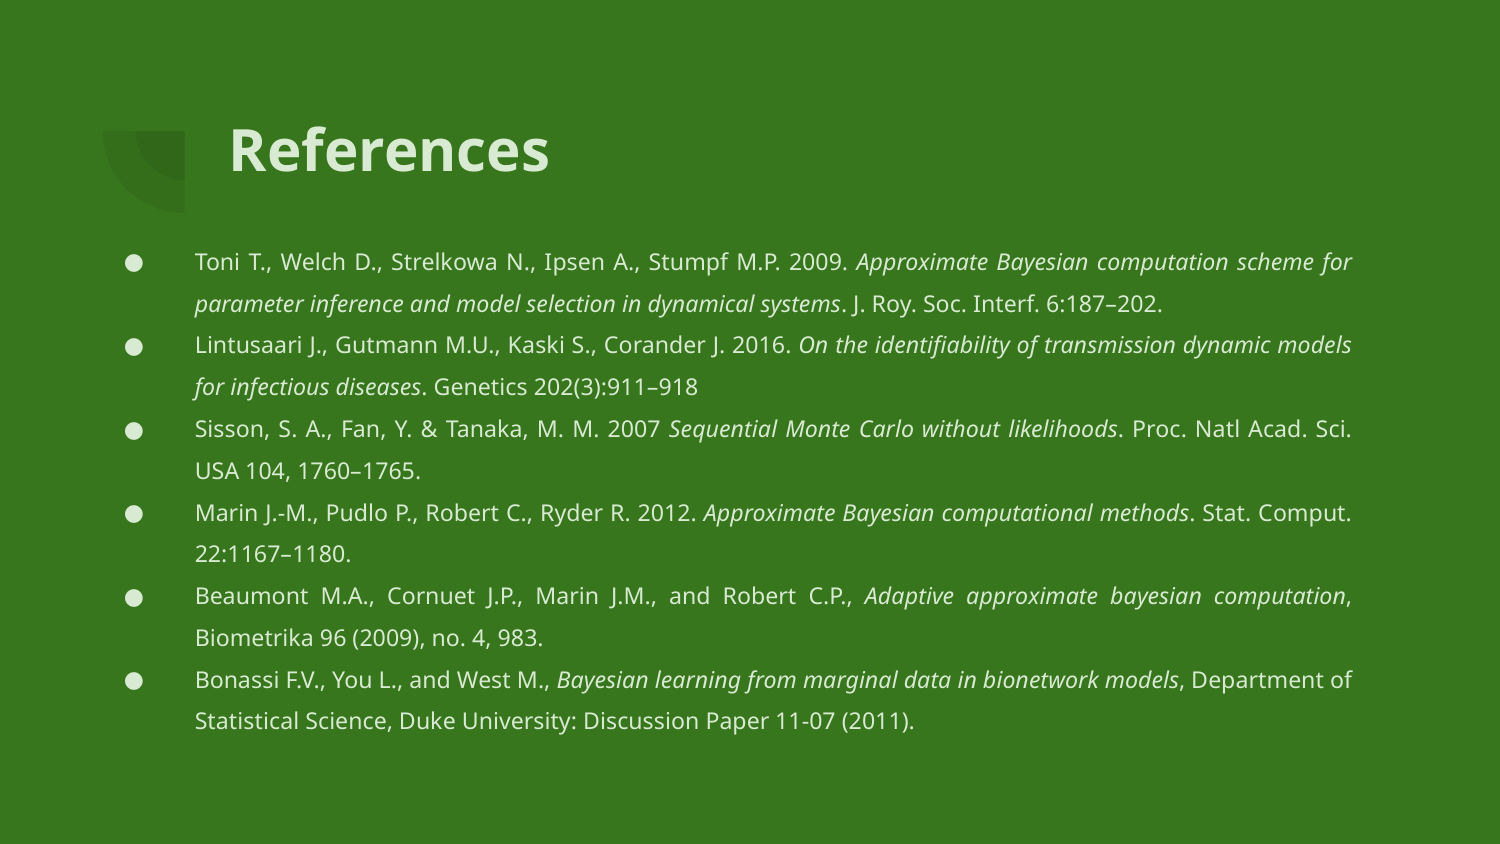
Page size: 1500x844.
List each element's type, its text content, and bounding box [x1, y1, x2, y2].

title References [213, 98, 1368, 217]
list Toni T., Welch D., Strelkowa N., Ipsen A., Stumpf M.P. 2009. Approximate Bayesian computation scheme for parameter inference and model selection in dynamical systems. J. Roy. Soc. Interf. 6:187–202. Lintusaari J., Gutmann M.U., Kaski S., Corander J. 2016. On the identifiability of transmission dynamic models for infectious diseases. Genetics 202(3):911–918 Sisson, S. A., Fan, Y. & Tanaka, M. M. 2007 Sequential Monte Carlo without likelihoods. Proc. Natl Acad. Sci. USA 104, 1760–1765. Marin J.-M., Pudlo P., Robert C., Ryder R. 2012. Approximate Bayesian computational methods. Stat. Comput. 22:1167–1180. Beaumont M.A., Cornuet J.P., Marin J.M., and Robert C.P., Adaptive approximate bayesian computation, Biometrika 96 (2009), no. 4, 983. Bonassi F.V., You L., and West M., Bayesian learning from marginal data in bionetwork models, Department of Statistical Science, Duke University: Discussion Paper 11-07 (2011). [108, 217, 1368, 758]
